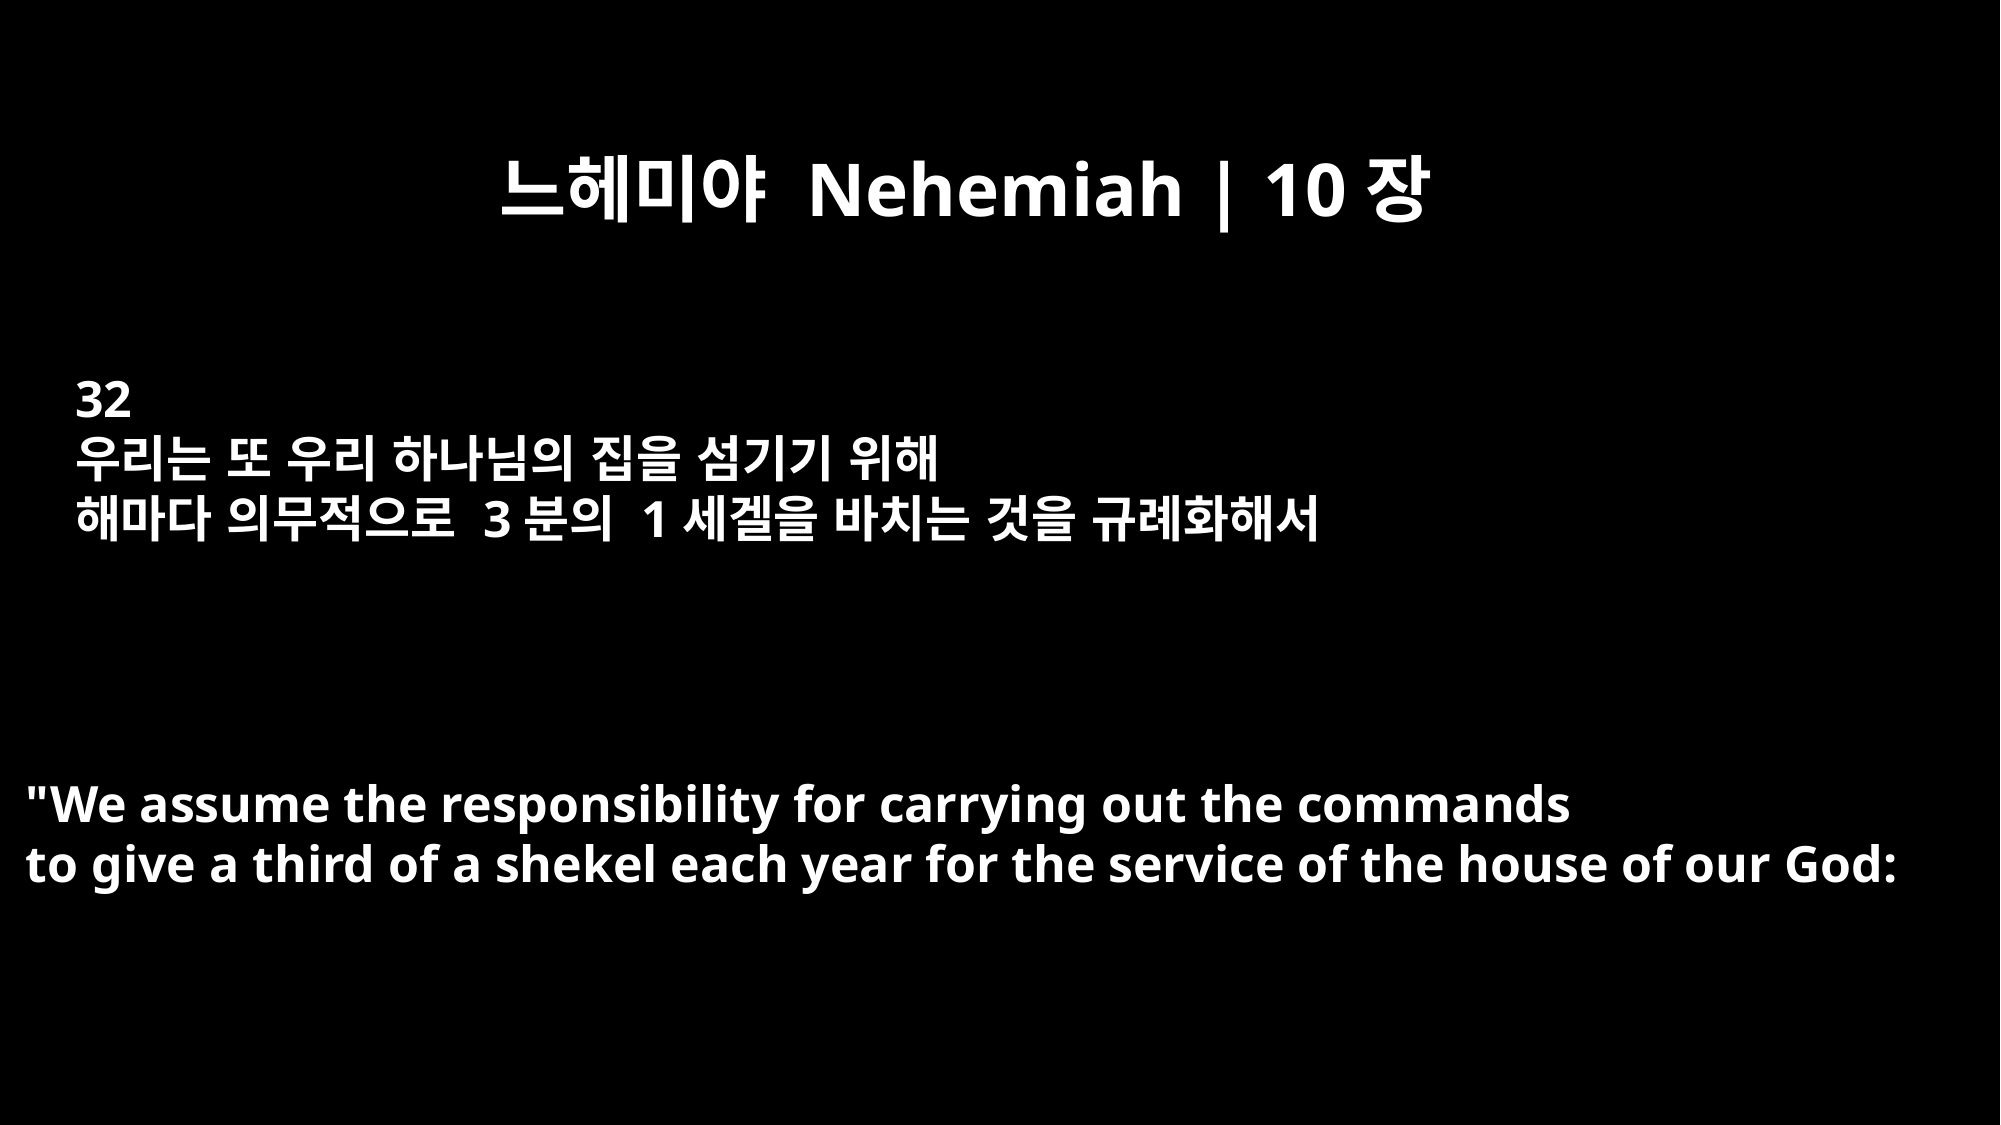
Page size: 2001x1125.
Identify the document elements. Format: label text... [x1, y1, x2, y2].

text_box 32 우리는 또 우리 하나님의 집을 섬기기 위해 해마다 의무적으로 3분의 1세겔을 바치는 것을 규례화해서 [60, 359, 1337, 555]
text_box "We assume the responsibility for carrying out the commands to give a third of a shekel each year for the service of the house of our God: [11, 764, 1914, 900]
text_box 느헤미야 Nehemiah | 10장 [484, 136, 1448, 239]
